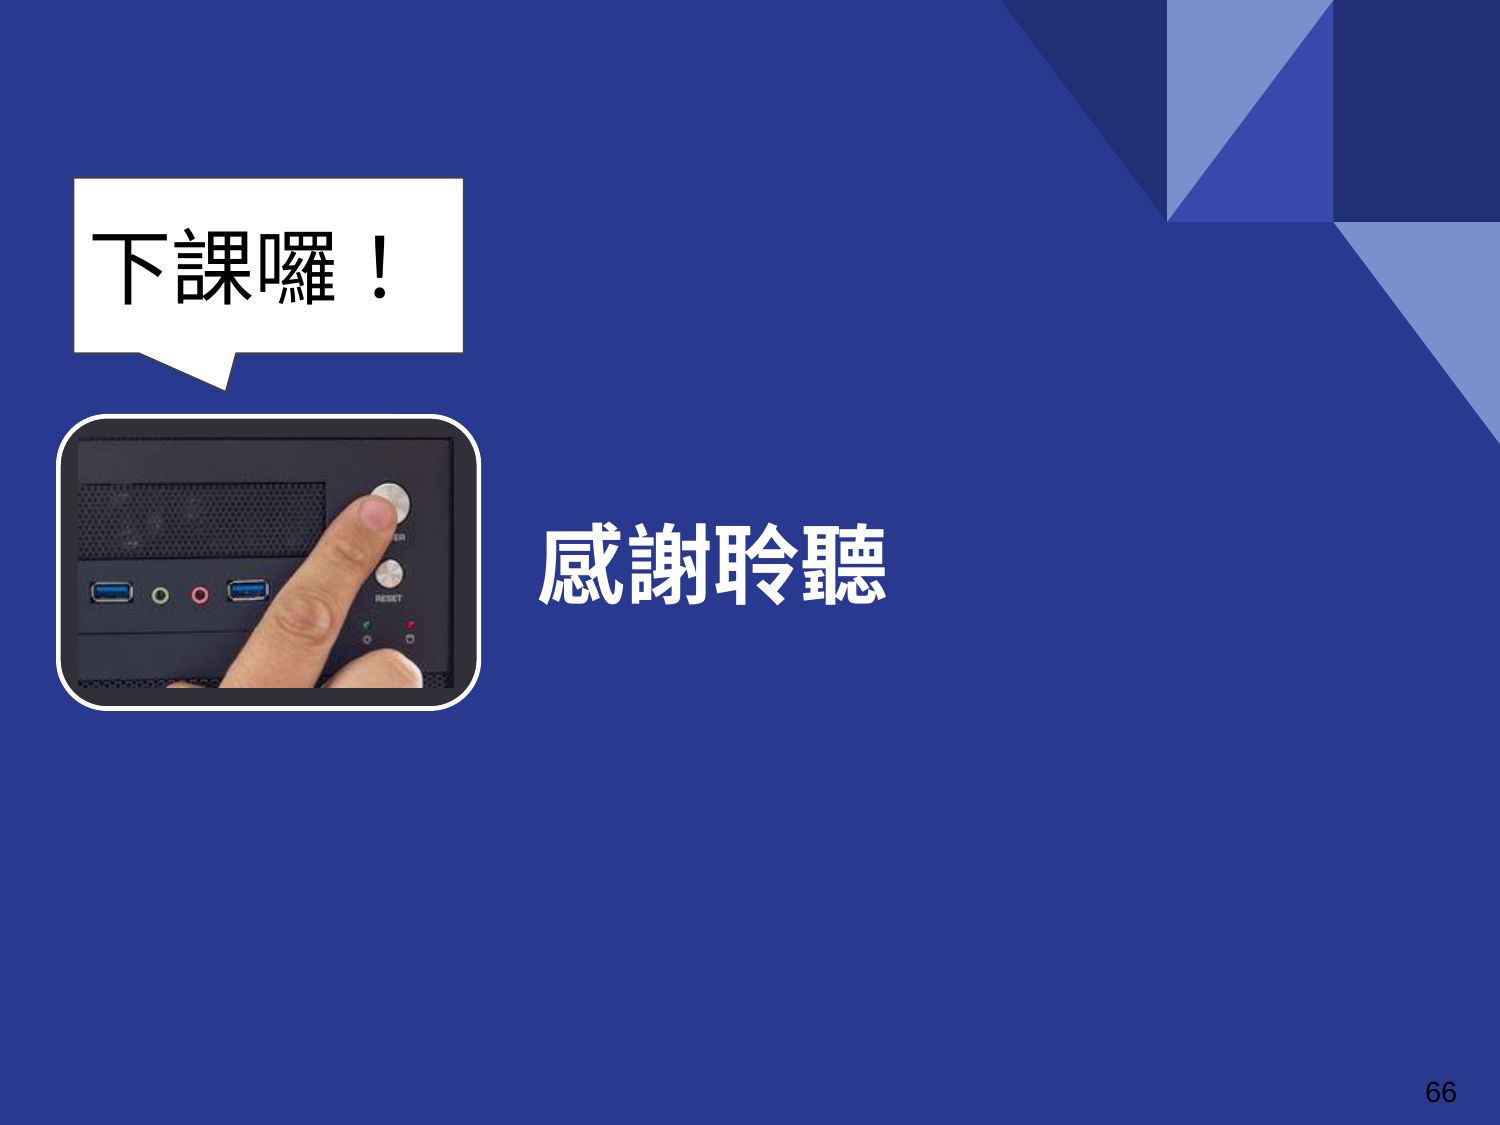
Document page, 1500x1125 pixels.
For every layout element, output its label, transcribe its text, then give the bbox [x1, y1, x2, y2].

slide_number ‹#› [1410, 1056, 1500, 1125]
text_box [58, 416, 480, 709]
text_box 下課囉！ [73, 177, 464, 392]
title 感謝聆聽 [522, 318, 1447, 807]
